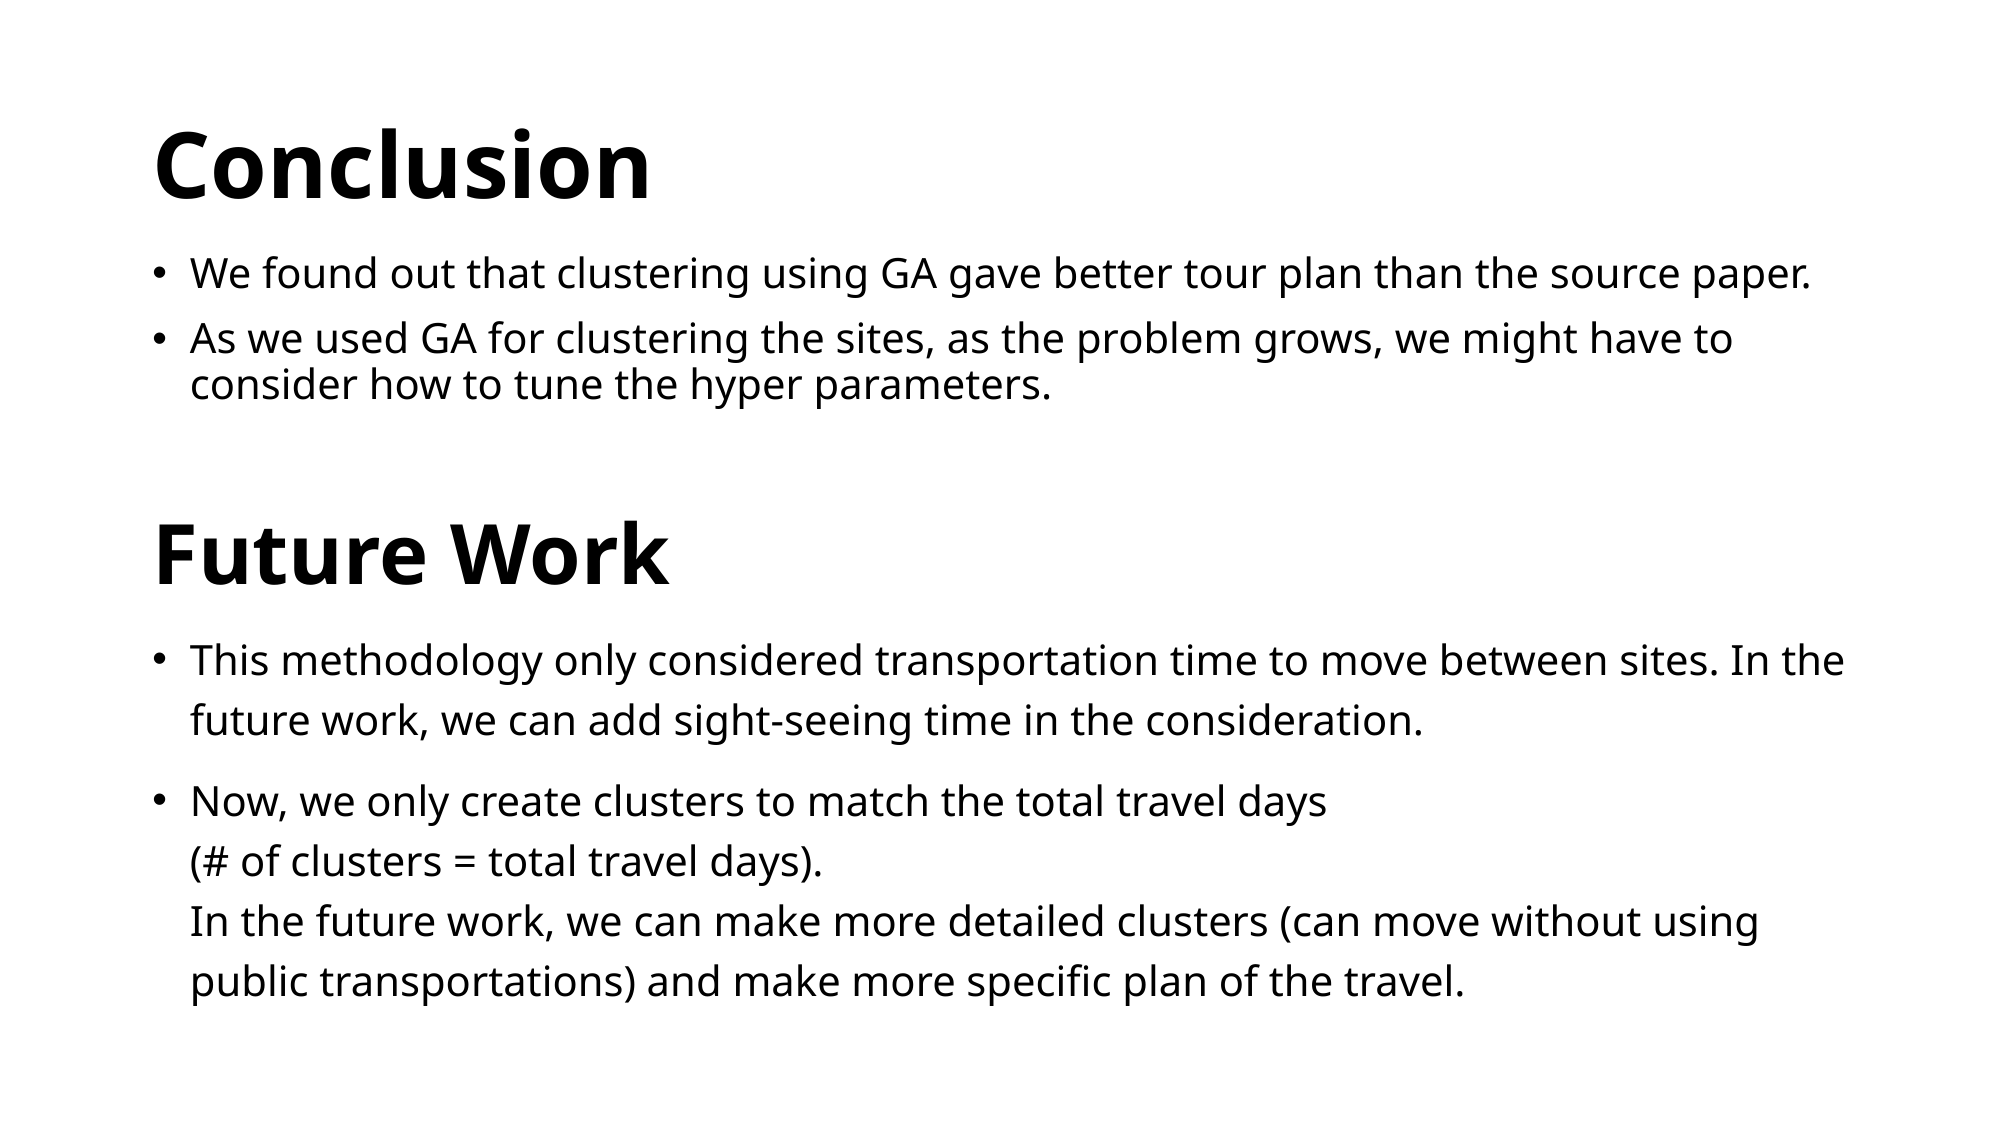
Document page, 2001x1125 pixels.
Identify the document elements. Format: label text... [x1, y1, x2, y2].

list We found out that clustering using GA gave better tour plan than the source paper. As we used GA for clustering the sites, as the problem grows, we might have to consider how to tune the hyper parameters. Future Work This methodology only considered transportation time to move between sites. In the future work, we can add sight-seeing time in the consideration. Now, we only create clusters to match the total travel days (# of clusters = total travel days). In the future work, we can make more detailed clusters (can move without using public transportations) and make more specific plan of the travel. [137, 244, 1863, 1125]
title Conclusion [137, 59, 1863, 244]
